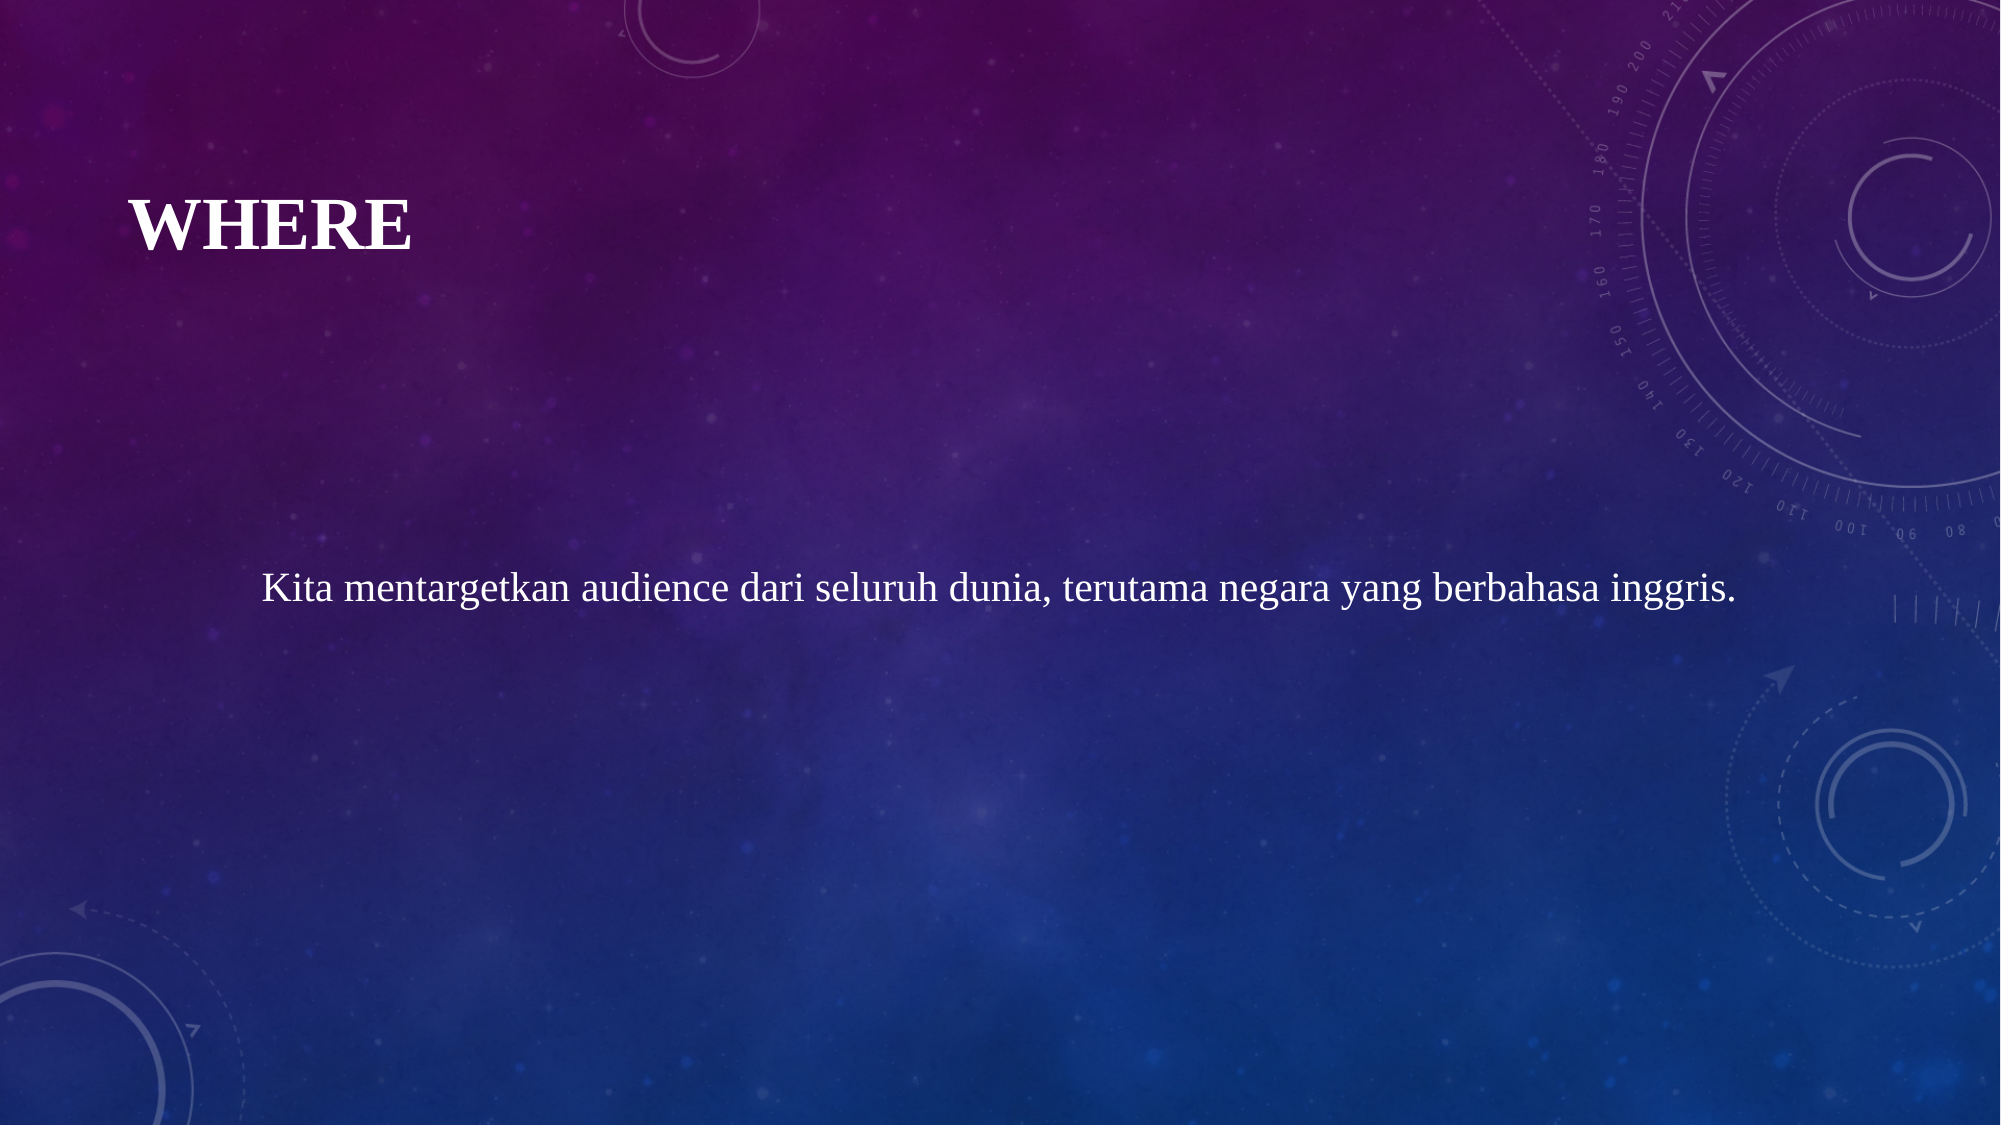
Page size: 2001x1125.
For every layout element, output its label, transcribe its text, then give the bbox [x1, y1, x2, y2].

picture [0, 0, 2001, 1125]
list Kita mentargetkan audience dari seluruh dunia, terutama negara yang berbahasa inggris. [233, 334, 1767, 766]
title Where [112, 99, 1775, 339]
